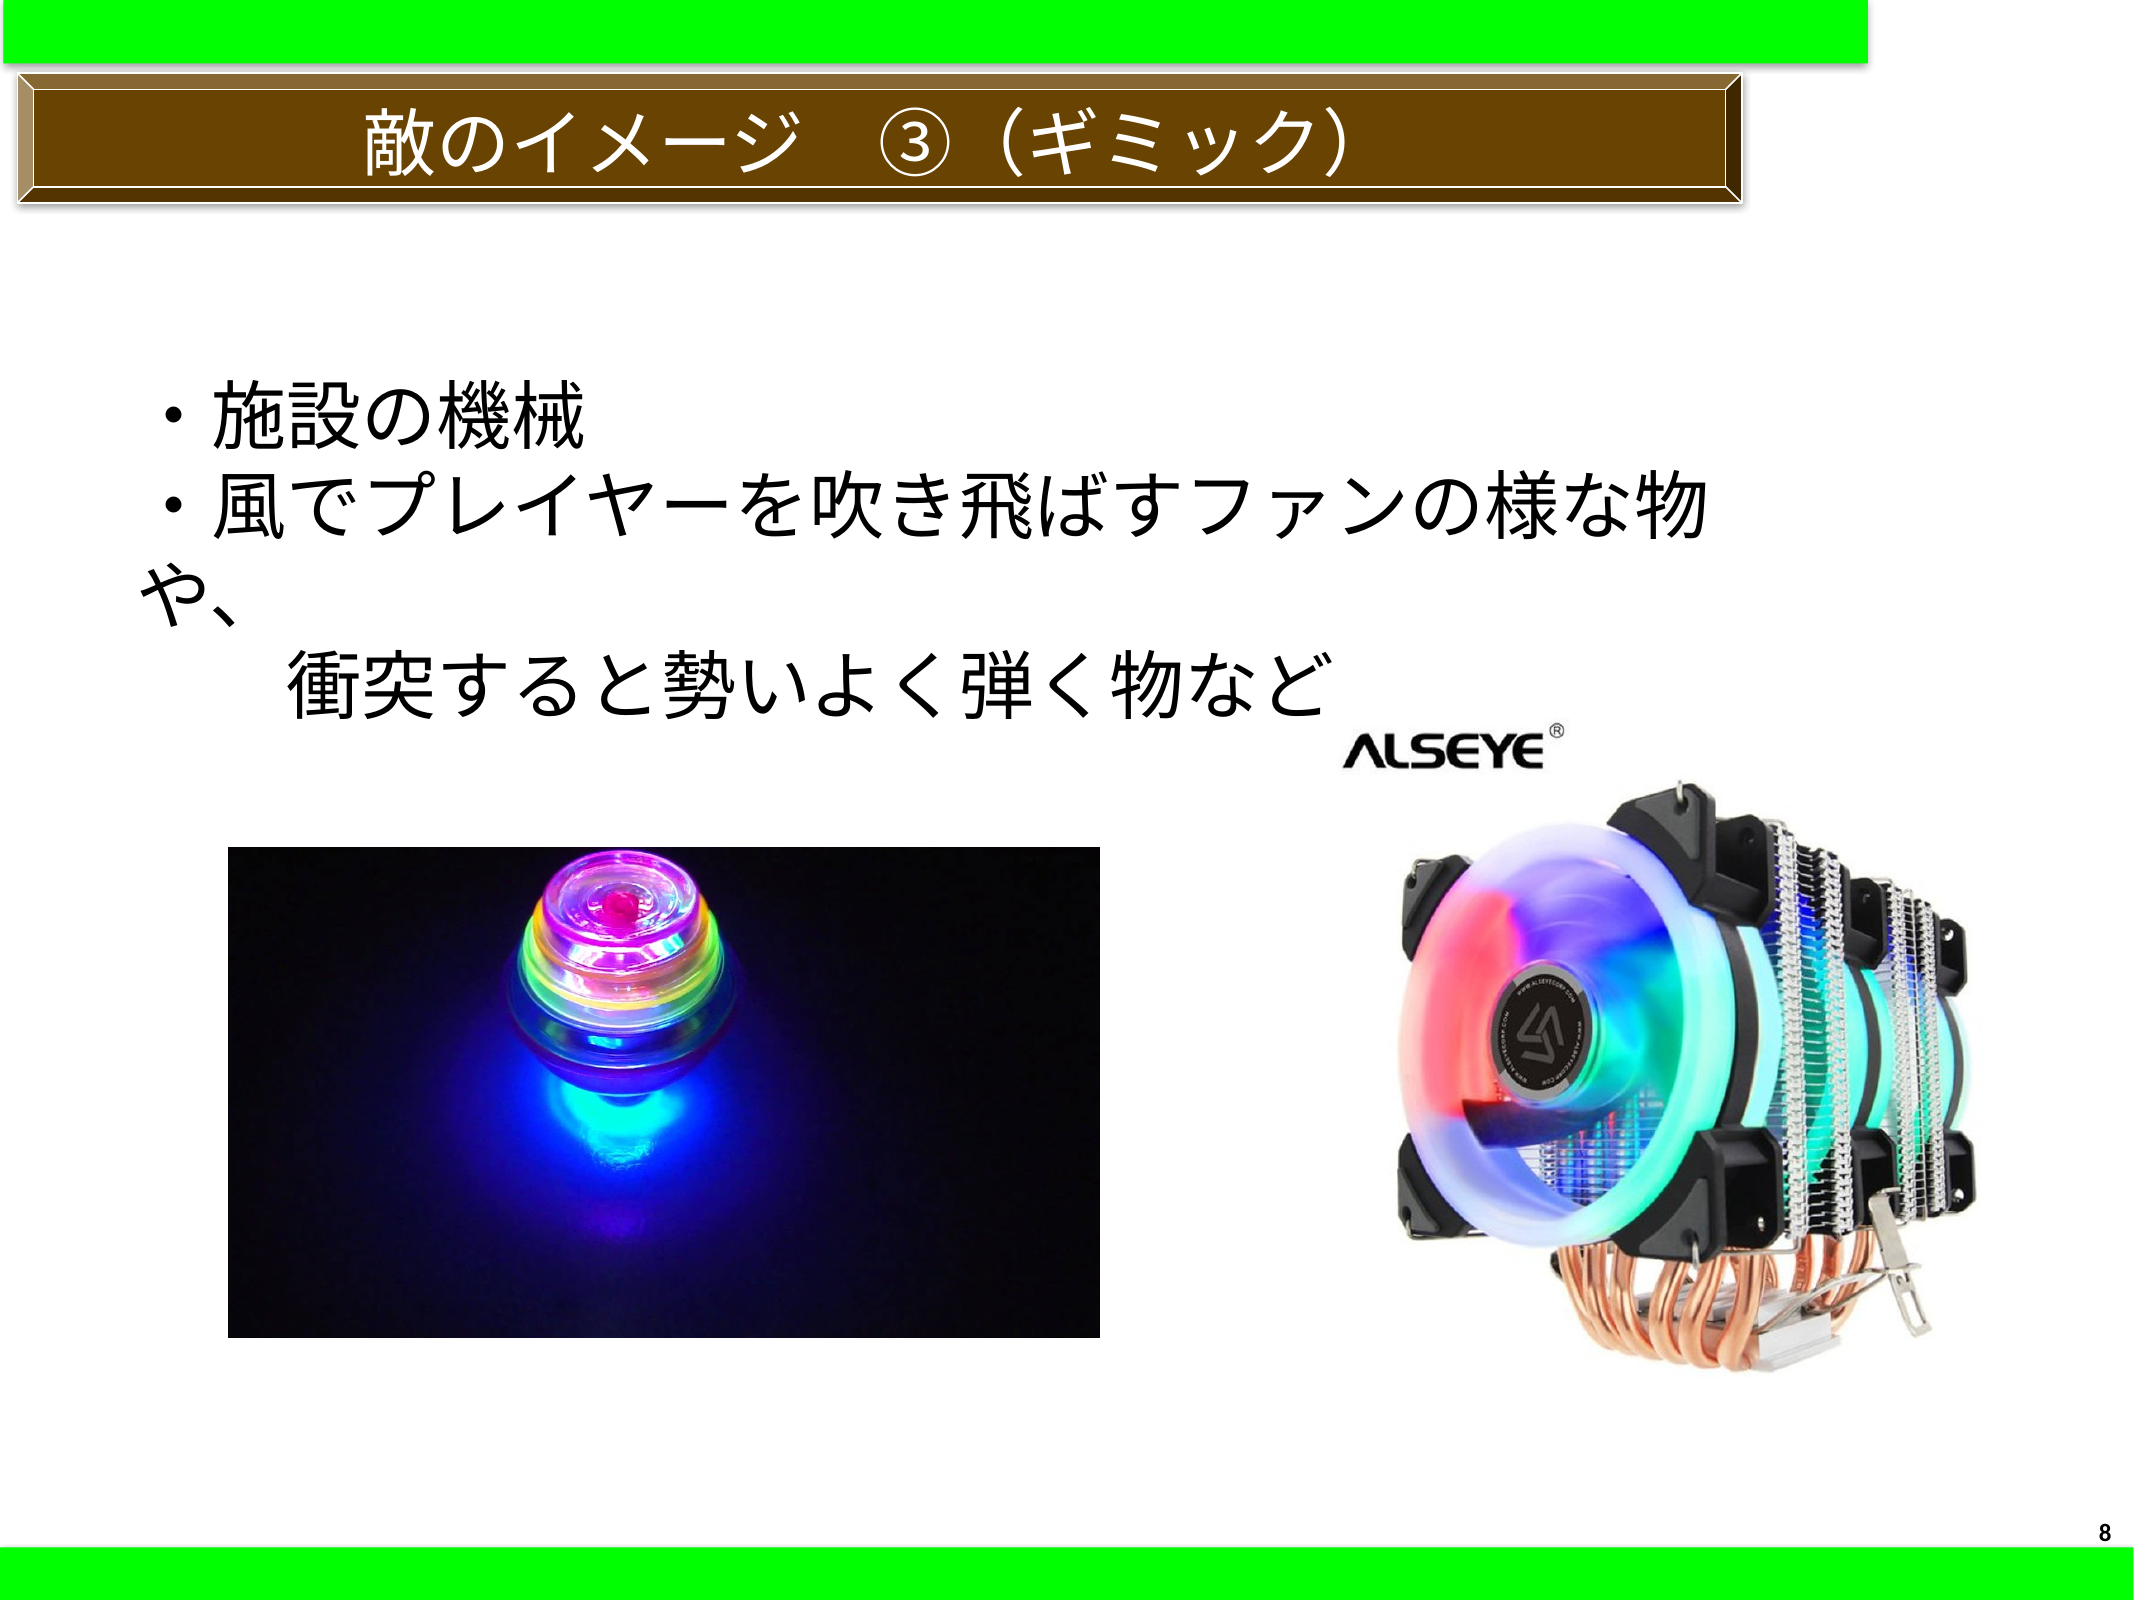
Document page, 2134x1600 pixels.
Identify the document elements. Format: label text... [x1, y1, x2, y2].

picture [1326, 717, 1988, 1378]
text_box 敵のイメージ ③（ギミック） [16, 72, 1743, 204]
picture [227, 846, 1100, 1338]
text_box ・施設の機械 ・風でプレイヤーを吹き飛ばすファンの様な物や、 衝突すると勢いよく弾く物など [121, 361, 1847, 737]
slide_number 8 [2066, 1508, 2127, 1553]
